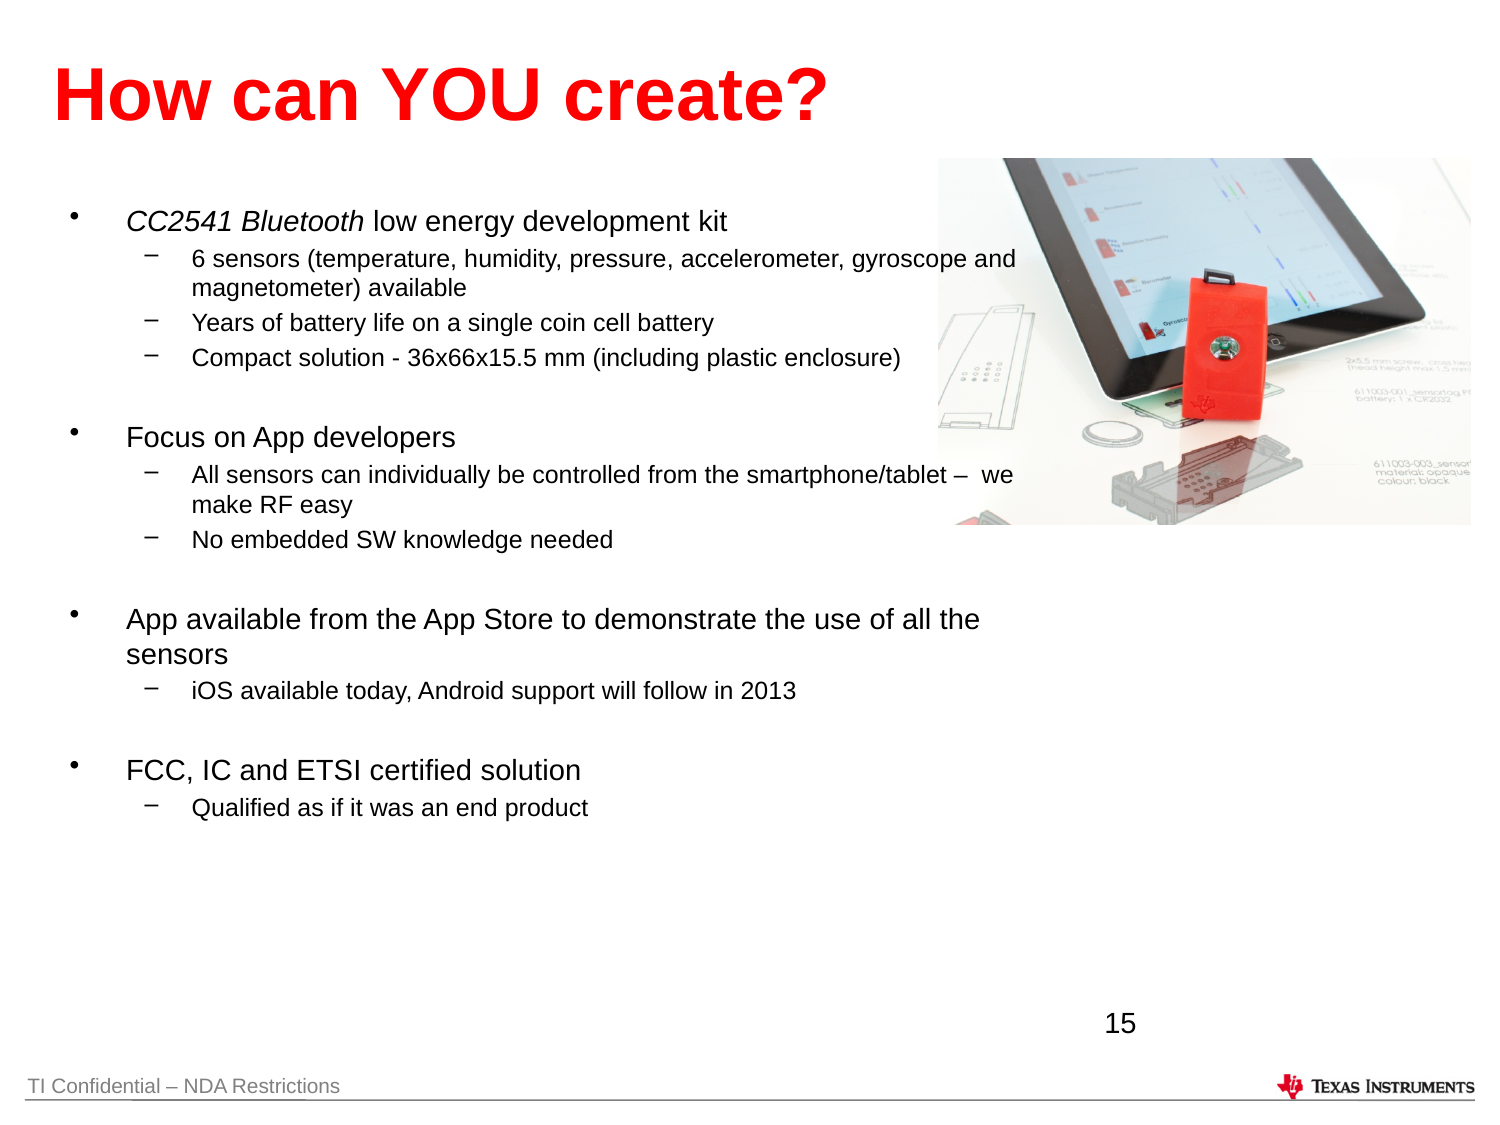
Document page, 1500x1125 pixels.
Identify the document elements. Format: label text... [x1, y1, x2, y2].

picture [1275, 1072, 1475, 1099]
list CC2541 Bluetooth low energy development kit 6 sensors (temperature, humidity, pressure, accelerometer, gyroscope and magnetometer) available Years of battery life on a single coin cell battery Compact solution - 36x66x15.5 mm (including plastic enclosure) Focus on App developers All sensors can individually be controlled from the smartphone/tablet – we make RF easy No embedded SW knowledge needed App available from the App Store to demonstrate the use of all the sensors iOS available today, Android support will follow in 2013 FCC, IC and ETSI certified solution Qualified as if it was an end product [54, 194, 1099, 965]
title How can YOU create? [37, 23, 1426, 158]
picture [938, 158, 1471, 526]
slide_number 15 [1089, 997, 1440, 1031]
